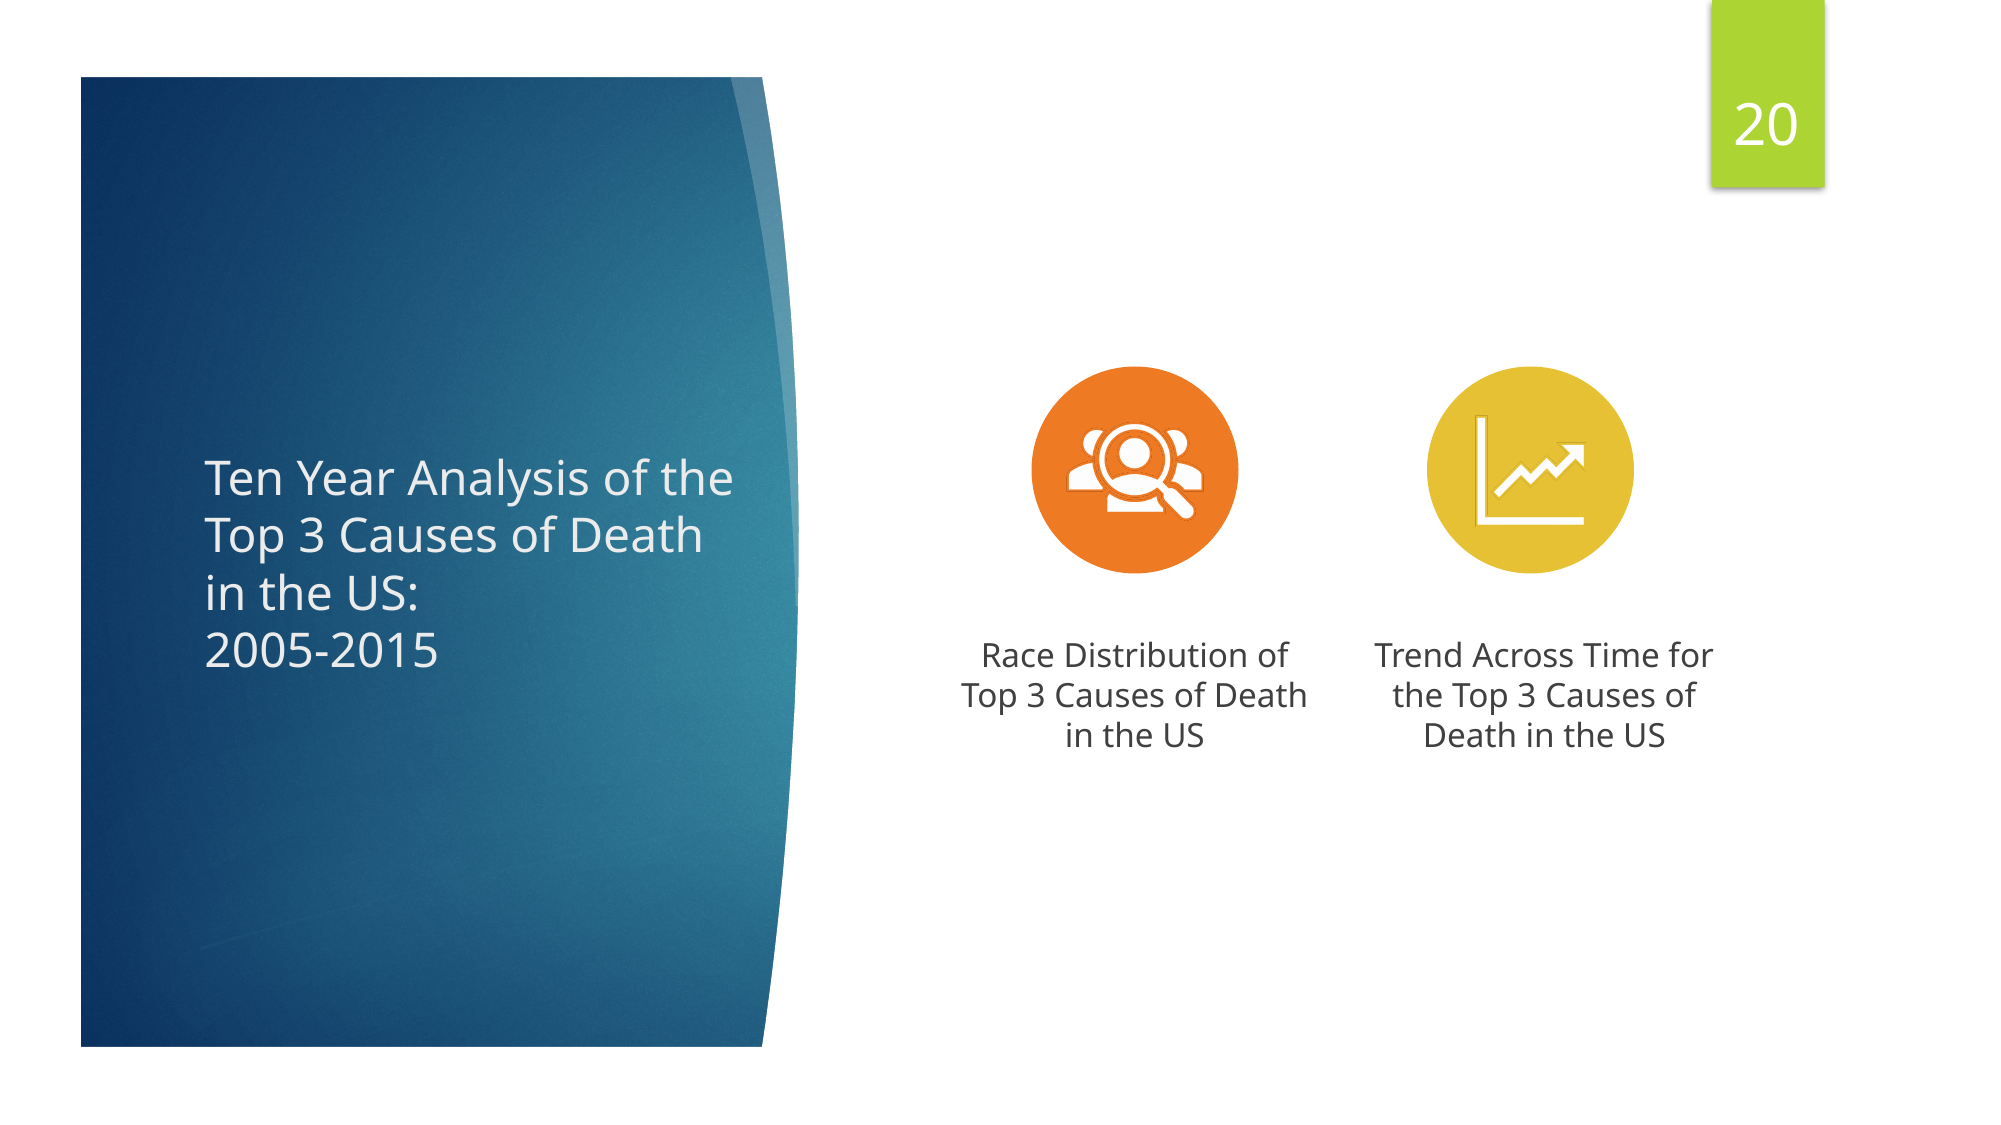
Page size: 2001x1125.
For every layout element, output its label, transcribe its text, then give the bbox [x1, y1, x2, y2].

list Race Distribution of Top 3 Causes of Death in the US [944, 626, 1326, 874]
title Ten Year Analysis of the Top 3 Causes of Death in the US: 2005-2015 [189, 375, 754, 750]
slide_number 20 [1698, 48, 1836, 175]
picture [1058, 394, 1212, 548]
picture [1453, 394, 1607, 548]
list Trend Across Time for the Top 3 Causes of Death in the US [1353, 626, 1736, 874]
